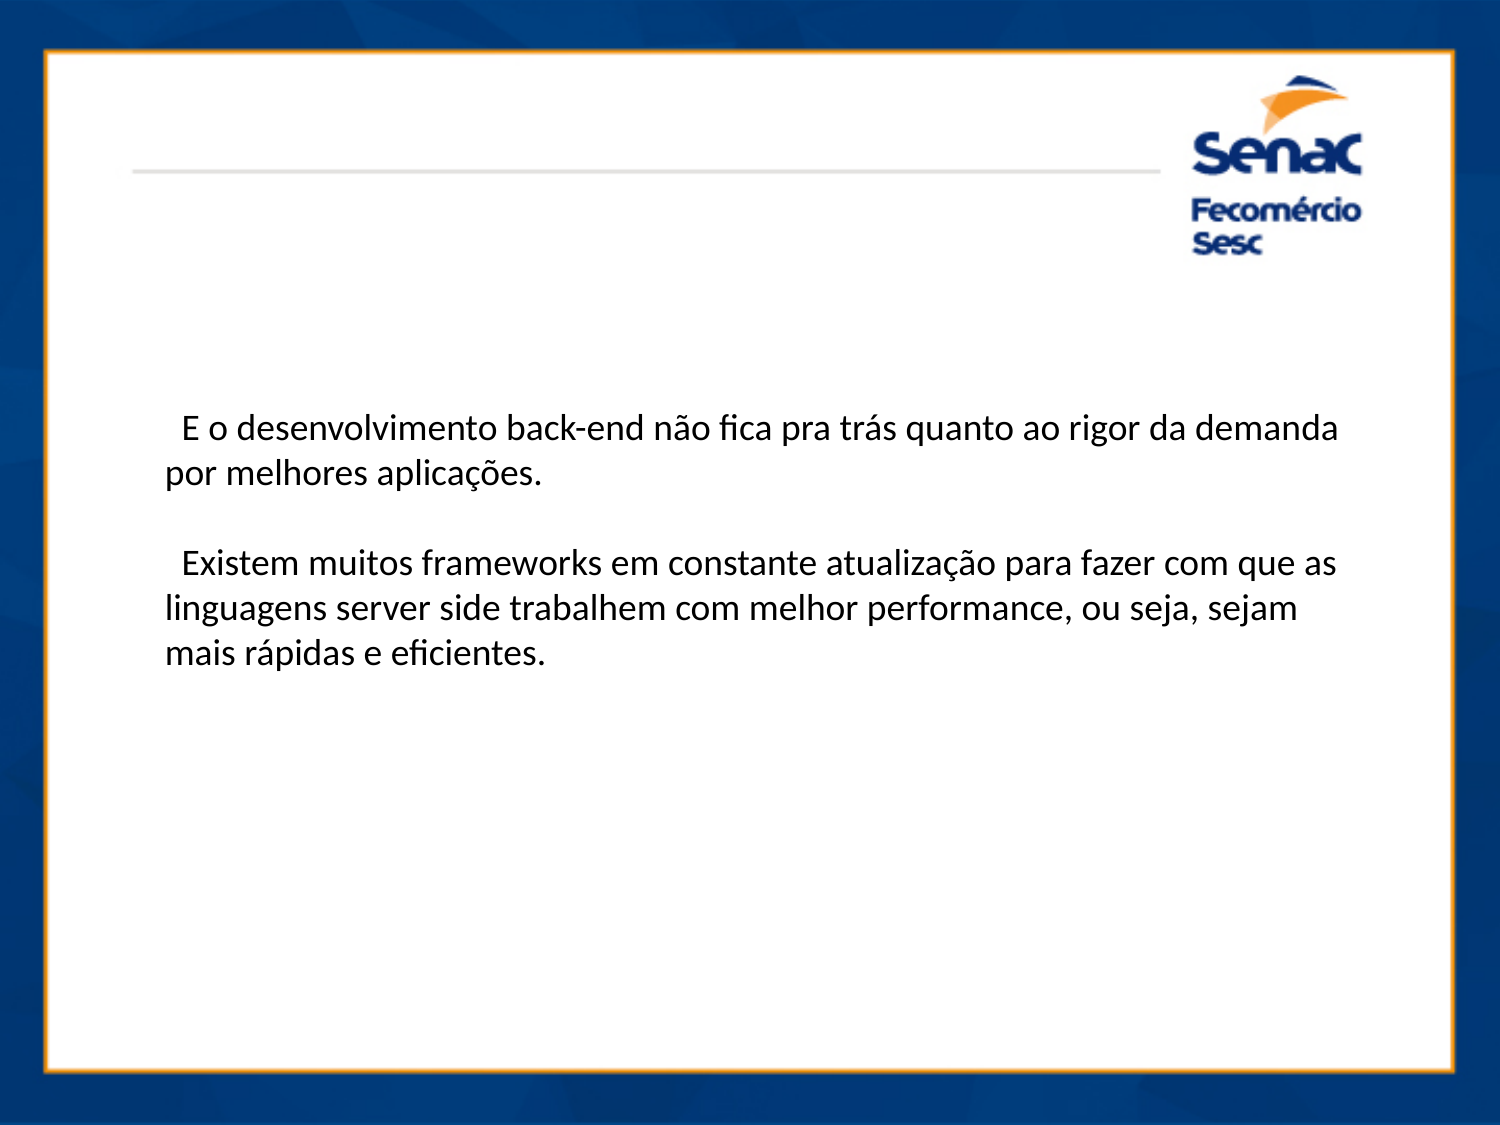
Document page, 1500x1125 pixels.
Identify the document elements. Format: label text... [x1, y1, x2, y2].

picture [0, 0, 1500, 1125]
text_box E o desenvolvimento back-end não fica pra trás quanto ao rigor da demanda por melhores aplicações. Existem muitos frameworks em constante atualização para fazer com que as linguagens server side trabalhem com melhor performance, ou seja, sejam mais rápidas e eficientes. [149, 395, 1362, 681]
text_box [130, 77, 1130, 191]
